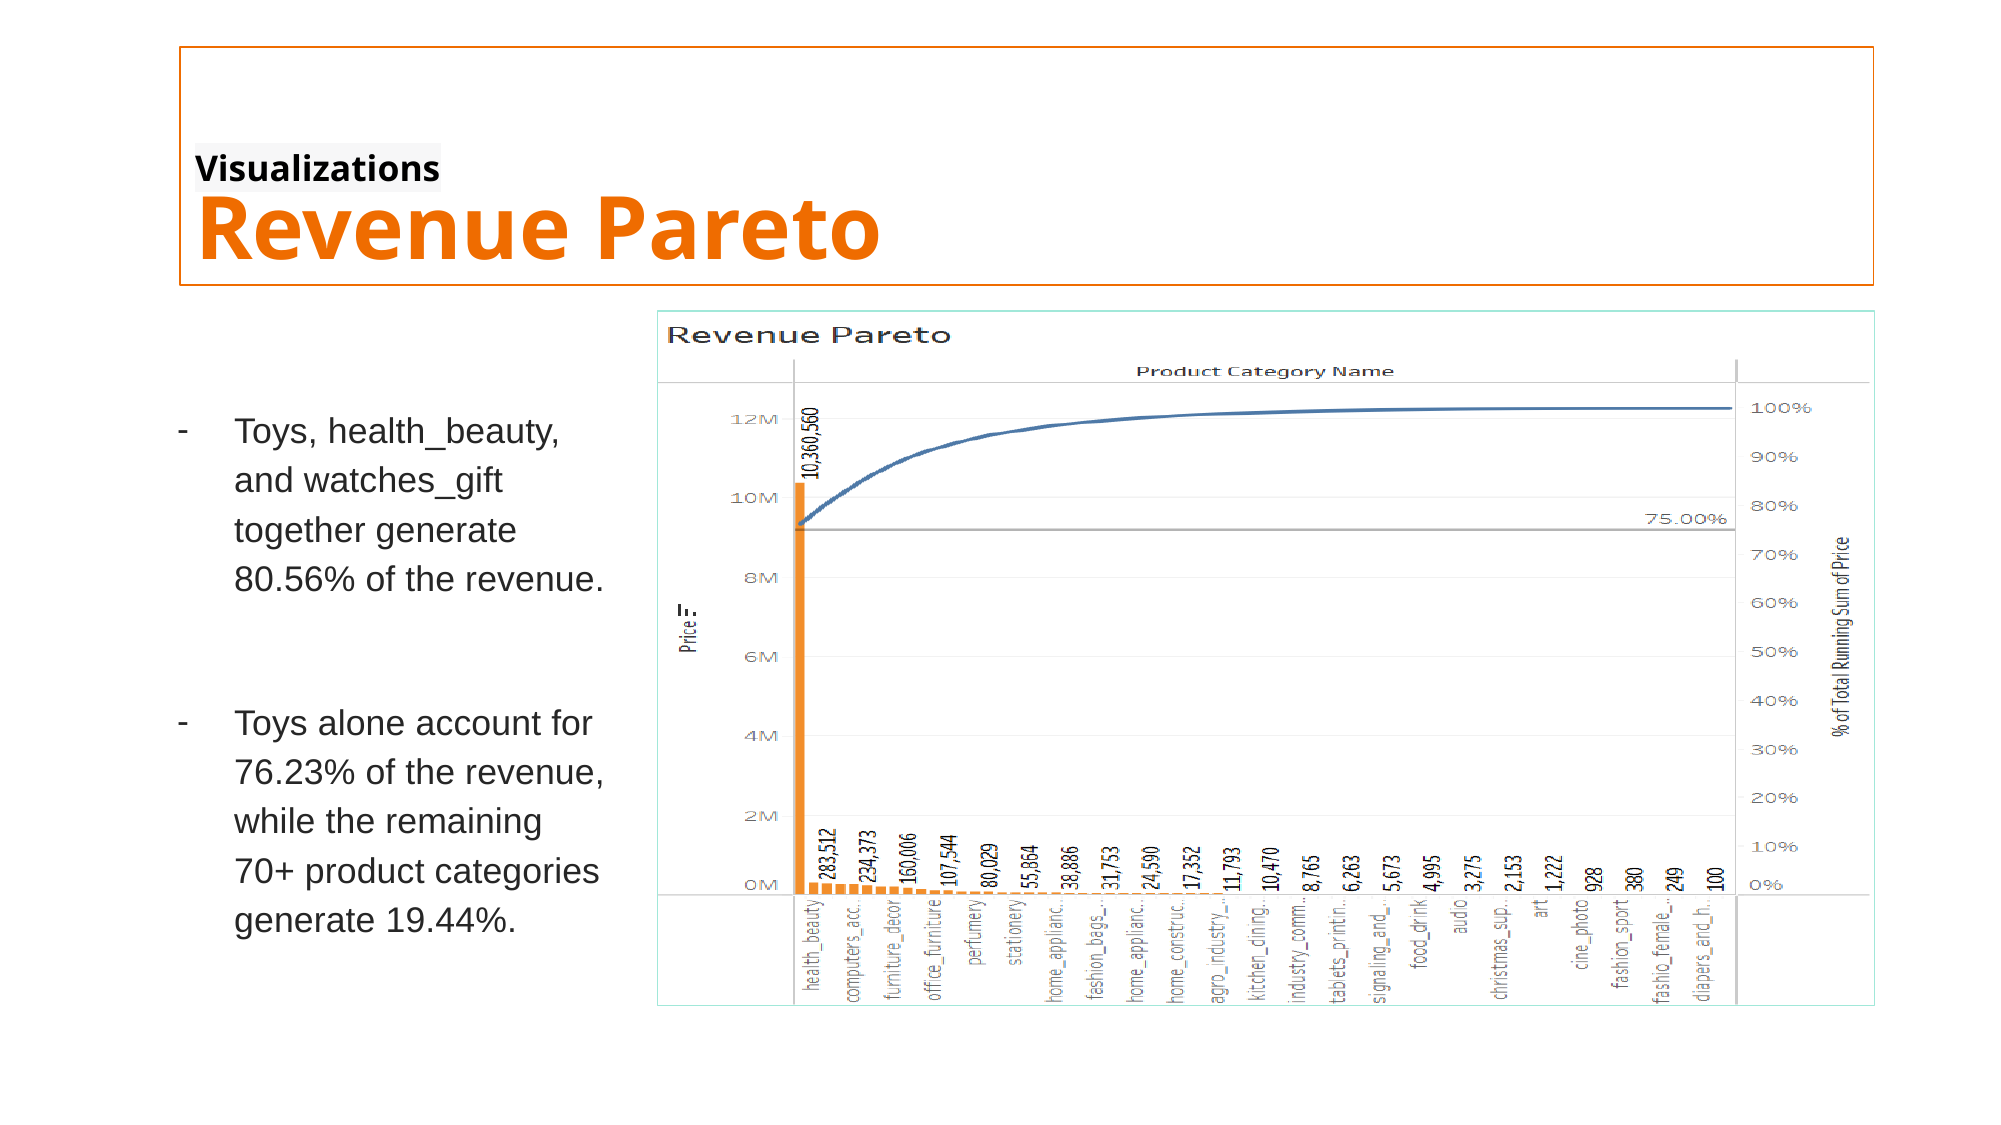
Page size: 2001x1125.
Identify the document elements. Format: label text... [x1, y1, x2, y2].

title Visualizations Revenue Pareto [180, 47, 1874, 285]
list Toys, health_beauty, and watches_gift together generate 80.56% of the revenue. Toys alone account for 76.23% of the revenue, while the remaining 70+ product categories generate 19.44%. [155, 328, 610, 989]
picture [657, 311, 1874, 1006]
